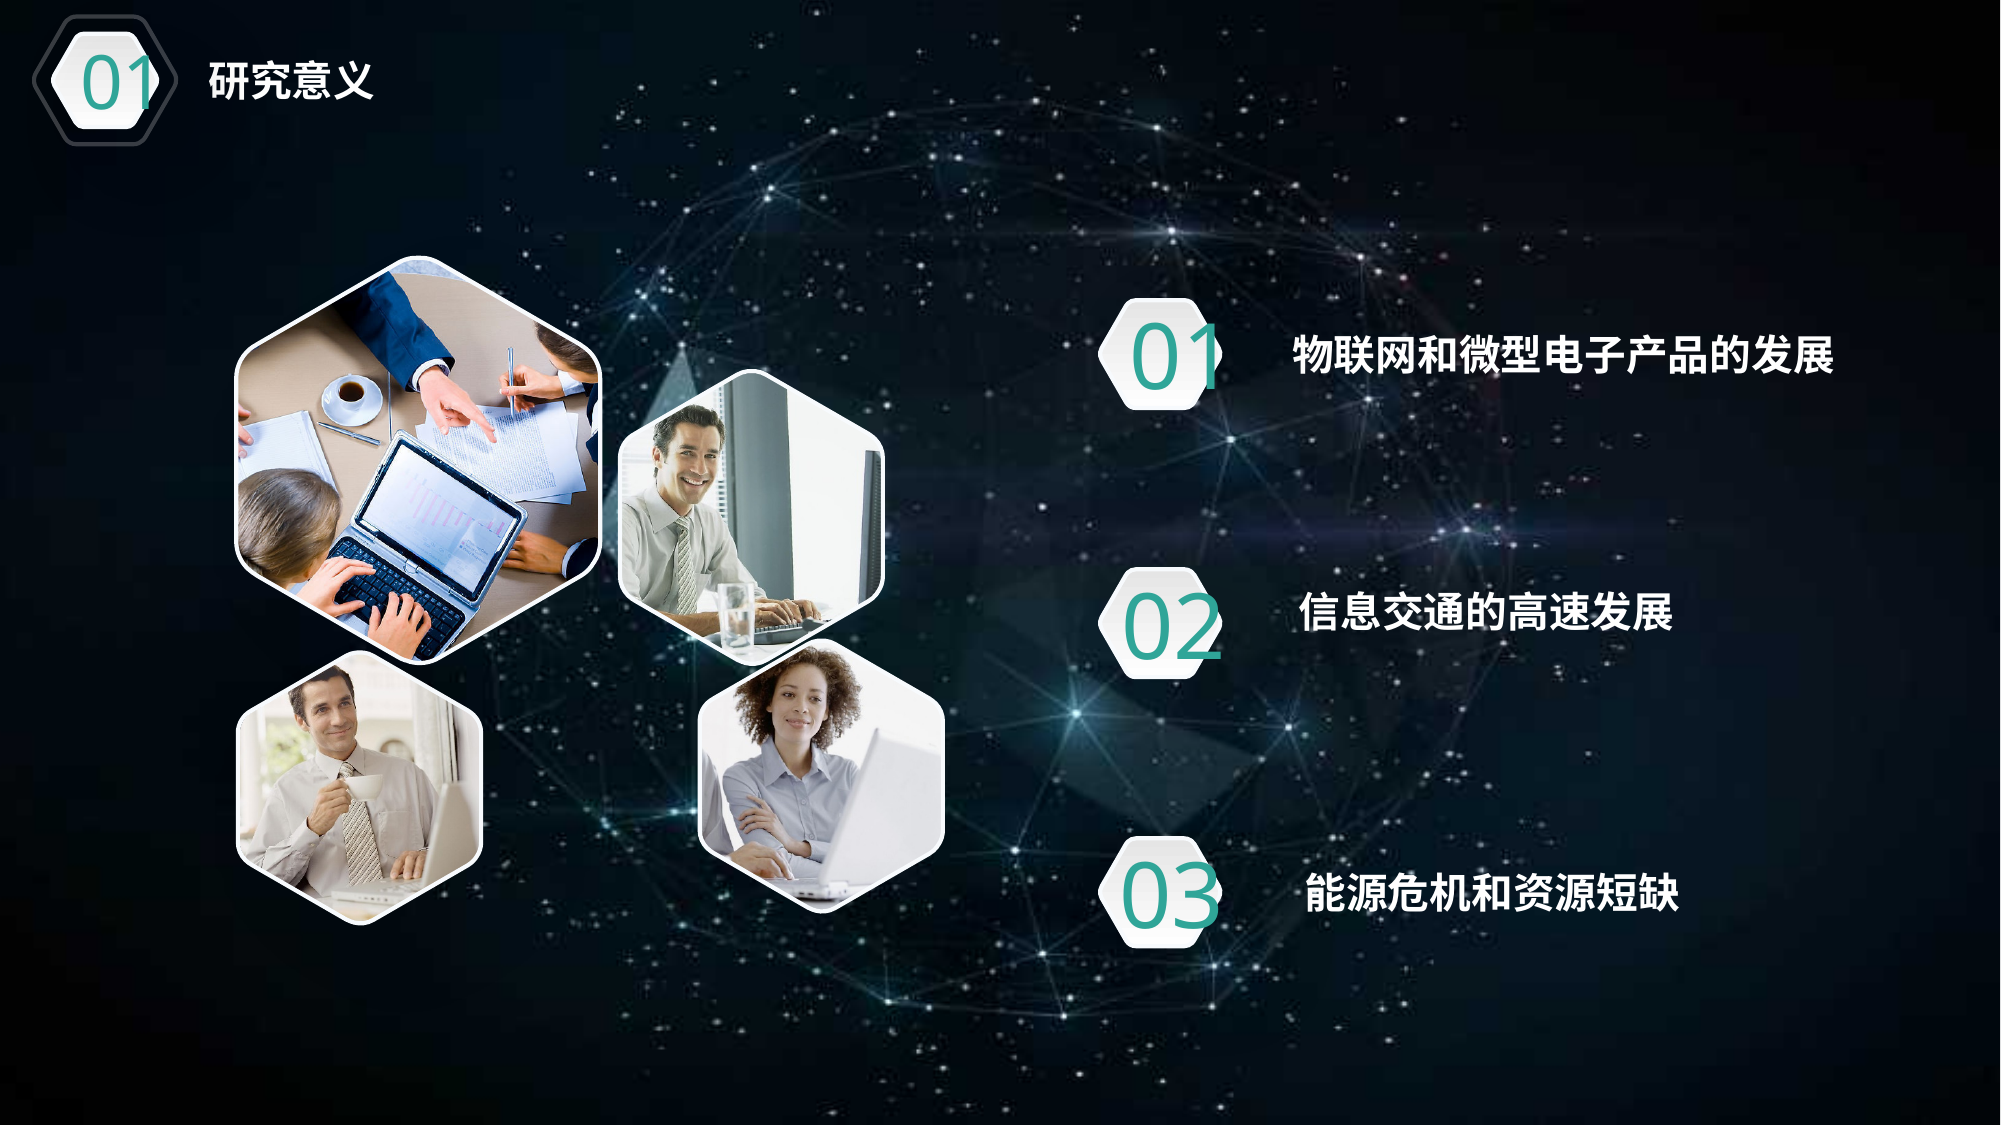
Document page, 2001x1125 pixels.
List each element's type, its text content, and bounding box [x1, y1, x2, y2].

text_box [34, 16, 181, 145]
text_box 能源危机和资源短缺 [1289, 859, 1696, 925]
text_box 物联网和微型电子产品的发展 [1277, 321, 1850, 387]
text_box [618, 371, 883, 665]
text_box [1100, 829, 1239, 956]
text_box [237, 664, 482, 924]
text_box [236, 257, 601, 664]
text_box 信息交通的高速发展 [1283, 578, 1690, 643]
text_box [699, 640, 943, 912]
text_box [1100, 291, 1249, 418]
picture [0, 0, 2001, 1125]
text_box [1100, 560, 1241, 687]
text_box 研究意义 [195, 47, 391, 113]
